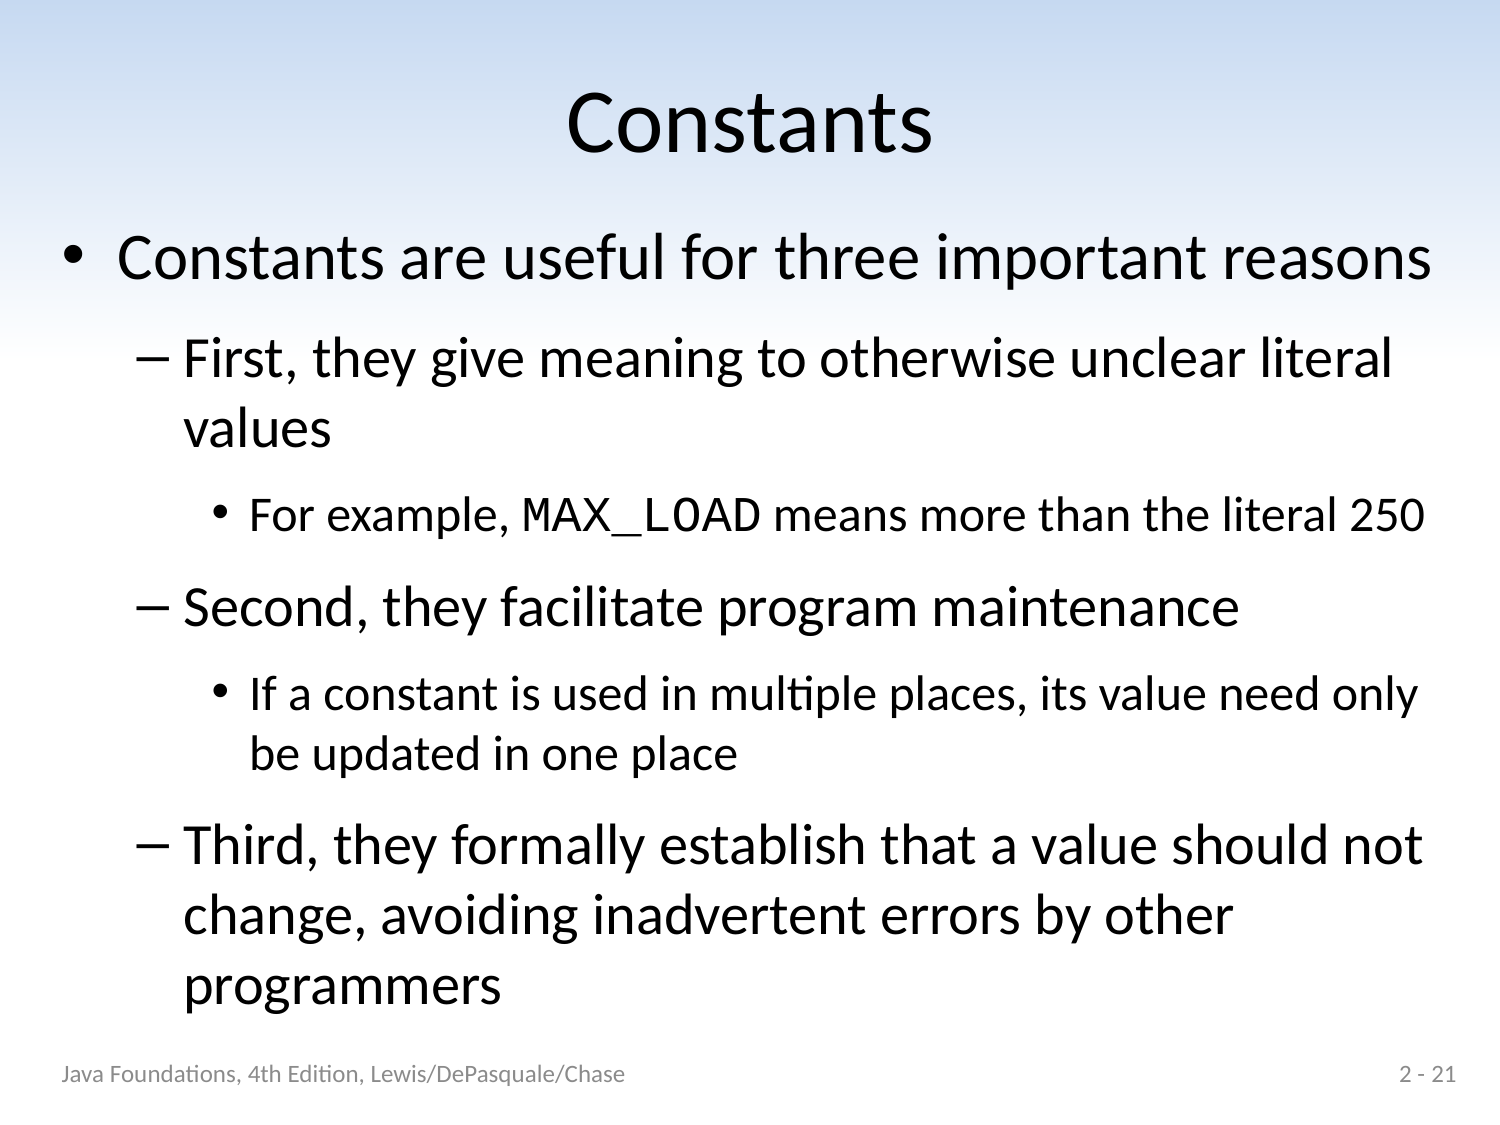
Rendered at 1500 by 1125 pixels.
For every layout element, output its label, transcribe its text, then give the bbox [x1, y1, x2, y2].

list Constants are useful for three important reasons First, they give meaning to otherwise unclear literal values For example, MAX_LOAD means more than the literal 250 Second, they facilitate program maintenance If a constant is used in multiple places, its value need only be updated in one place Third, they formally establish that a value should not change, avoiding inadvertent errors by other programmers [46, 205, 1473, 1043]
slide_number 2 - 21 [1121, 1042, 1472, 1103]
footer Java Foundations, 4th Edition, Lewis/DePasquale/Chase [46, 1042, 1121, 1103]
title Constants [28, 45, 1473, 186]
